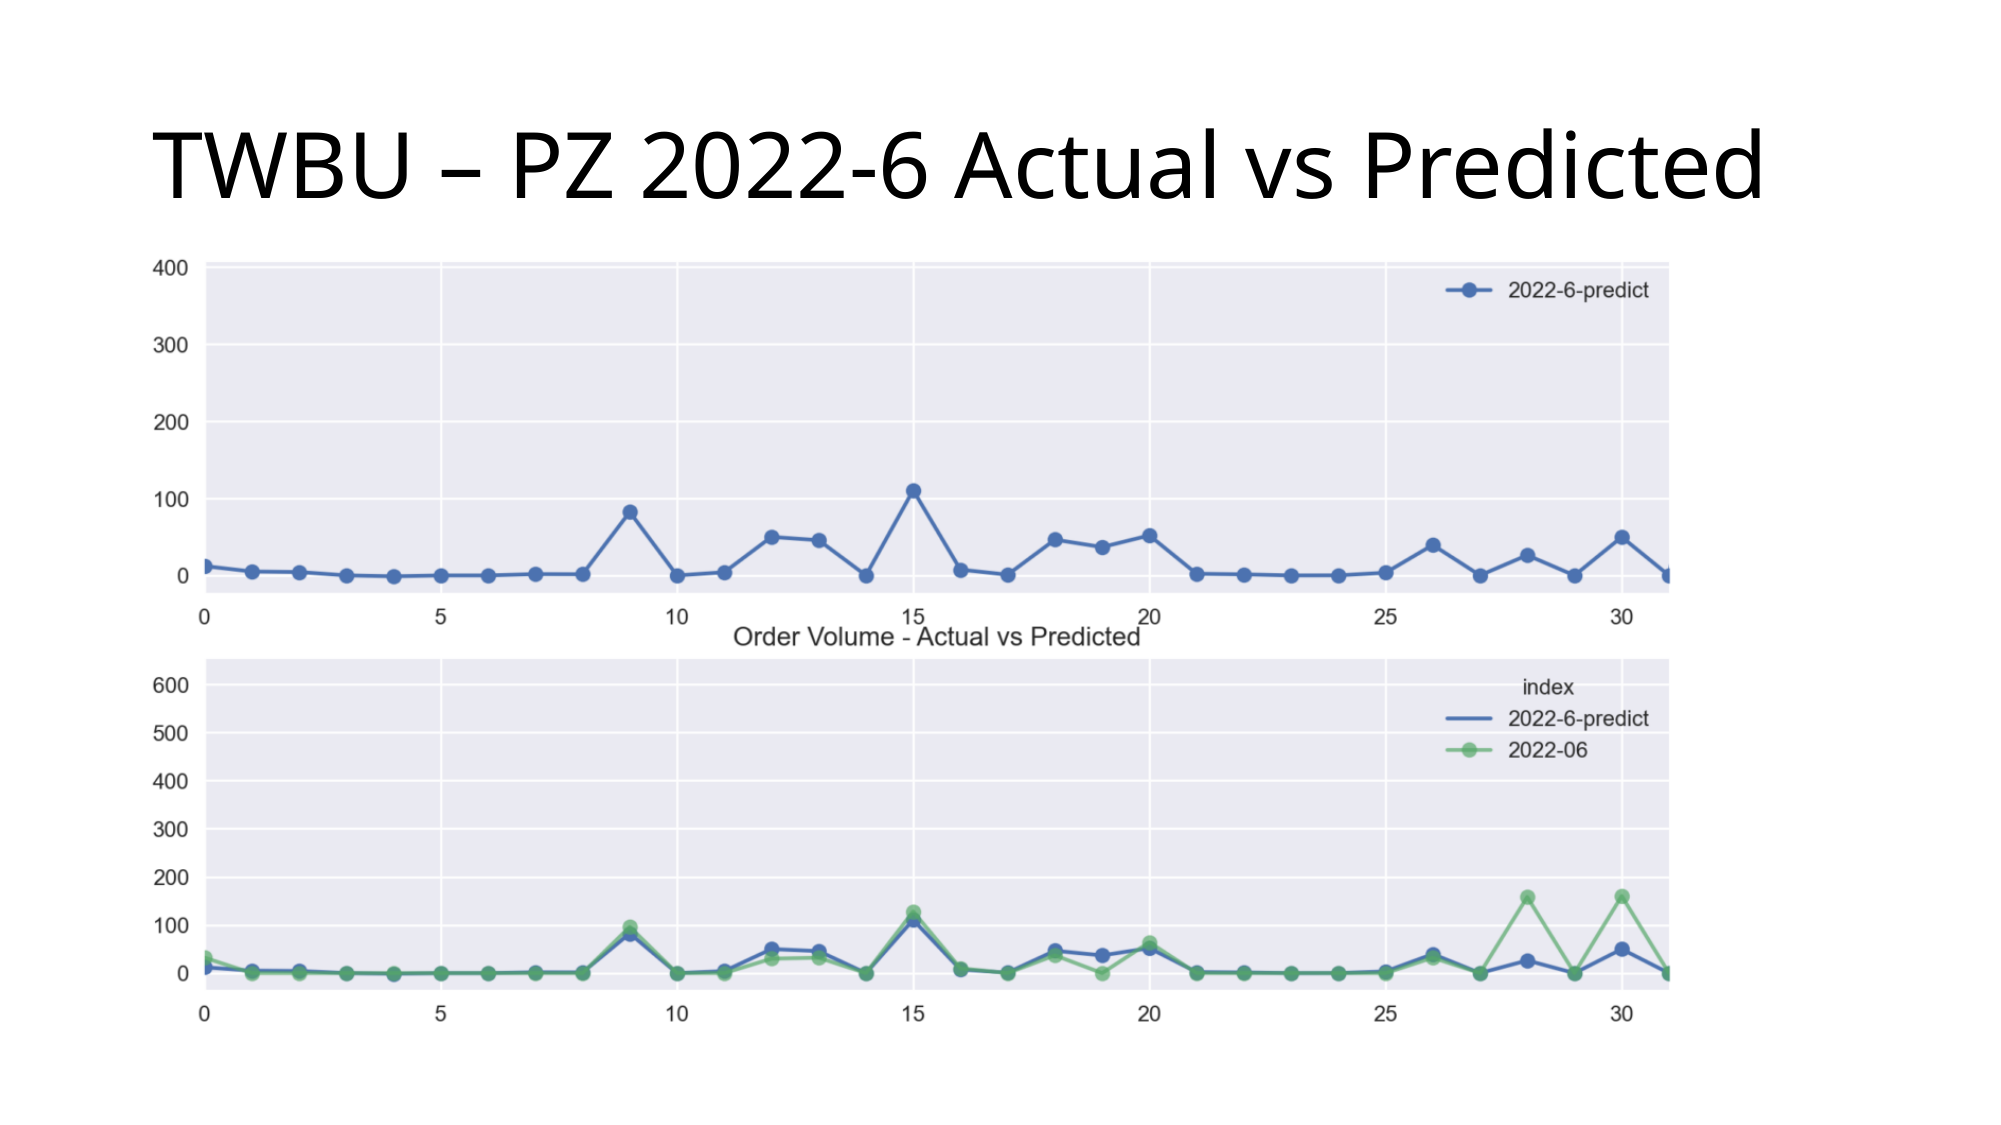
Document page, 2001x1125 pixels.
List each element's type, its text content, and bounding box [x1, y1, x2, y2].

title TWBU – PZ 2022-6 Actual vs Predicted [137, 59, 1863, 278]
picture [137, 244, 1684, 1041]
